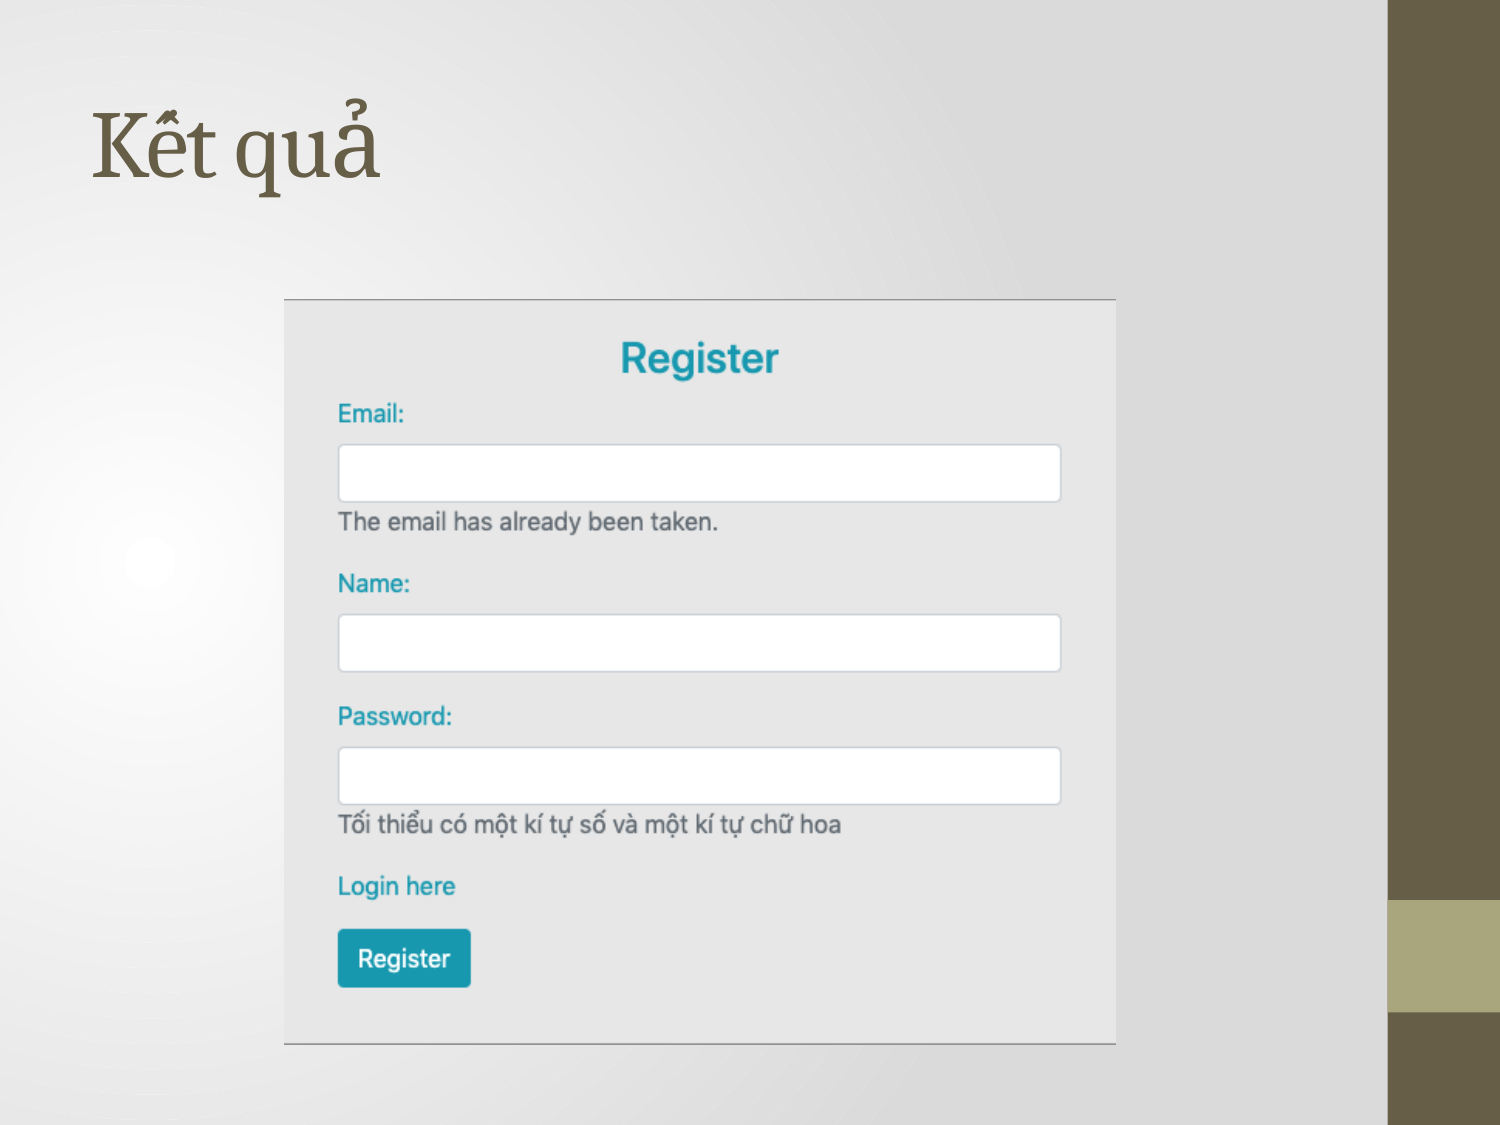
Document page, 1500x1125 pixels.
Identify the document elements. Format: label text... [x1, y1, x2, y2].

title Kết quả [75, 45, 1325, 233]
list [283, 299, 1117, 1046]
